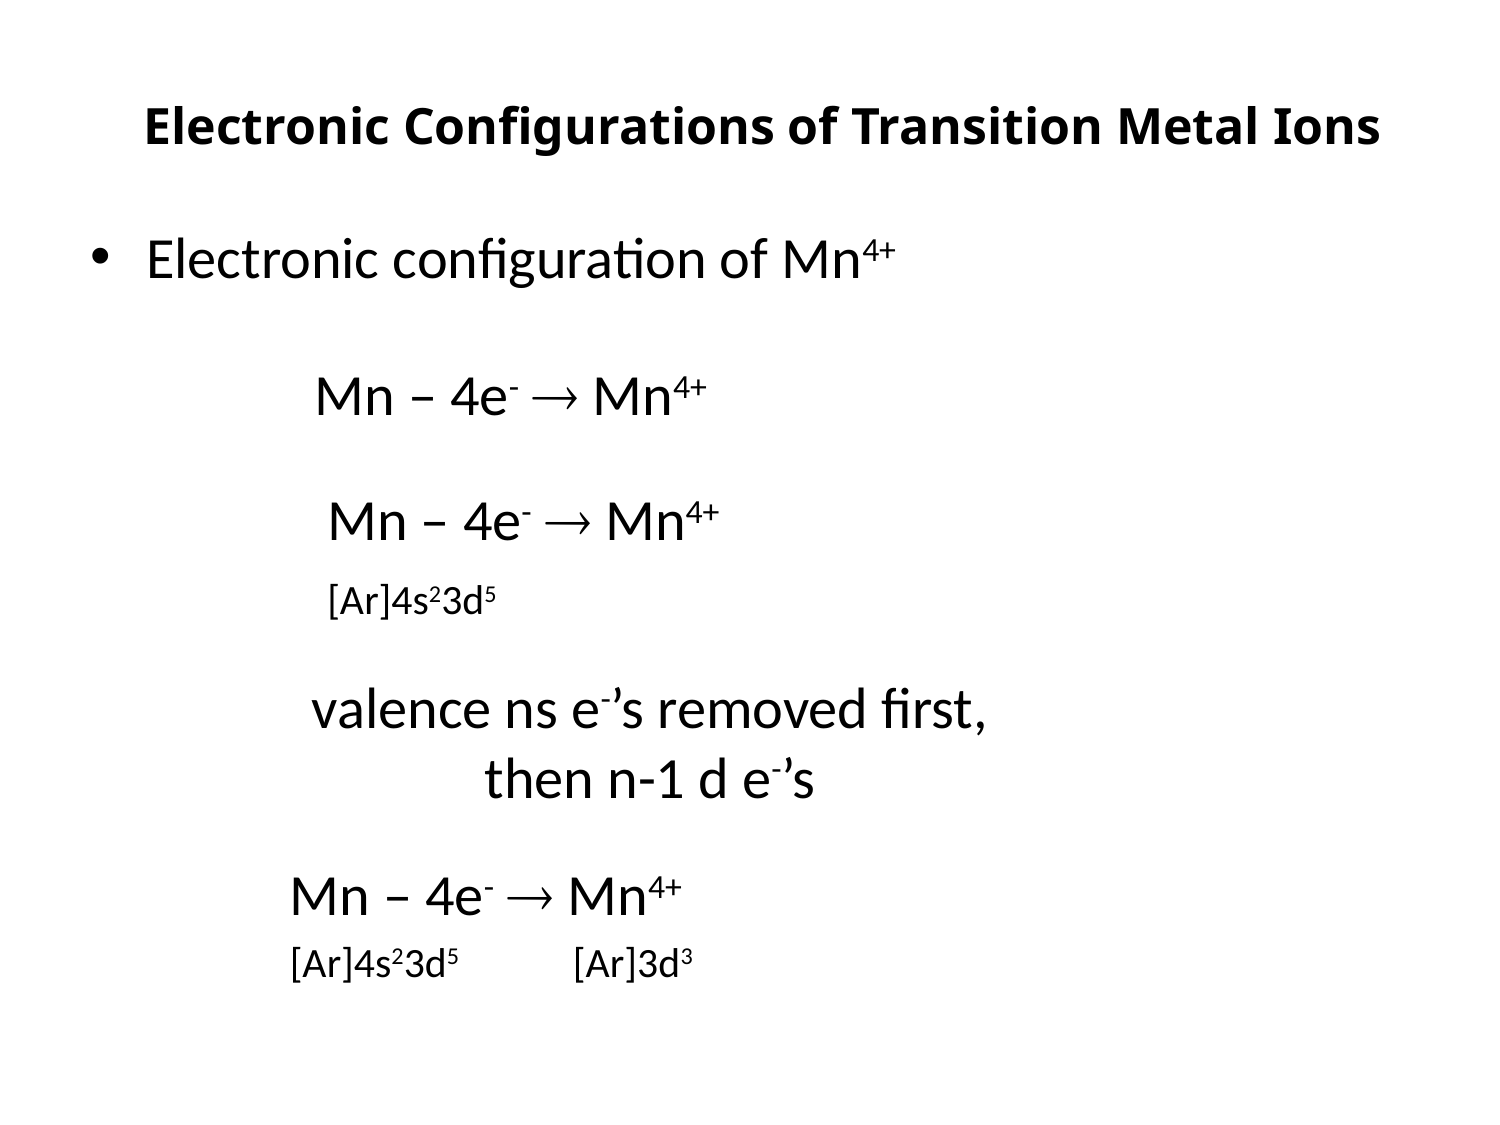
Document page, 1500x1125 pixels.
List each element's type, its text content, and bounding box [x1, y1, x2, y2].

title Electronic Configurations of Transition Metal Ions [62, 50, 1463, 200]
list Electronic configuration of Mn4+ [75, 212, 1425, 313]
text_box Mn – 4e-  Mn4+ [Ar]4s23d5 [Ar]3d3 [274, 849, 950, 994]
text_box valence ns e-’s removed first, then n-1 d e-’s [287, 662, 1013, 818]
text_box Mn – 4e-  Mn4+ [300, 350, 850, 435]
text_box Mn – 4e-  Mn4+ [Ar]4s23d5 [312, 474, 850, 631]
